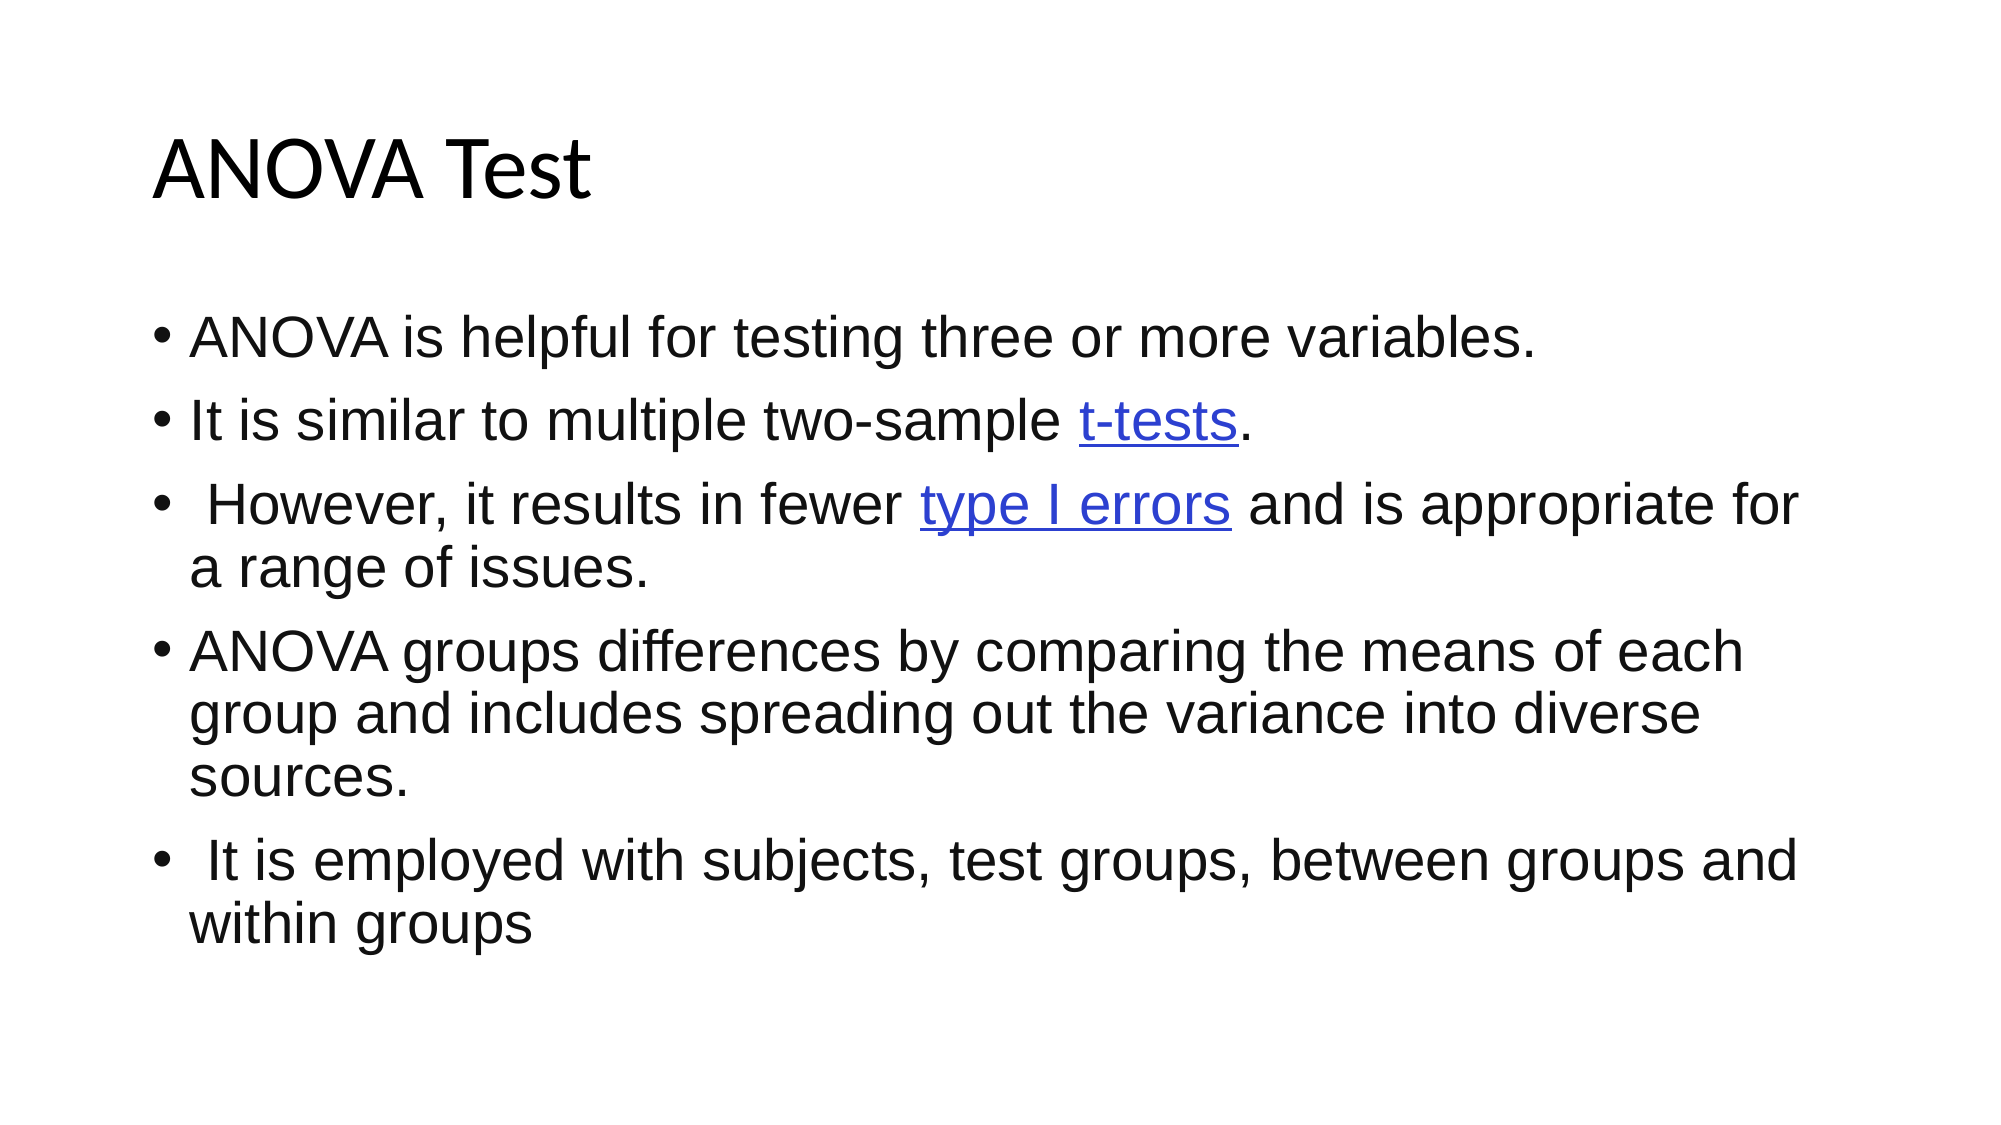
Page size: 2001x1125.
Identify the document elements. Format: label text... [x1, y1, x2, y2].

list ANOVA is helpful for testing three or more variables. It is similar to multiple two-sample t-tests. However, it results in fewer type I errors and is appropriate for a range of issues. ANOVA groups differences by comparing the means of each group and includes spreading out the variance into diverse sources. It is employed with subjects, test groups, between groups and within groups [137, 299, 1863, 1014]
title ANOVA Test [137, 59, 1863, 278]
